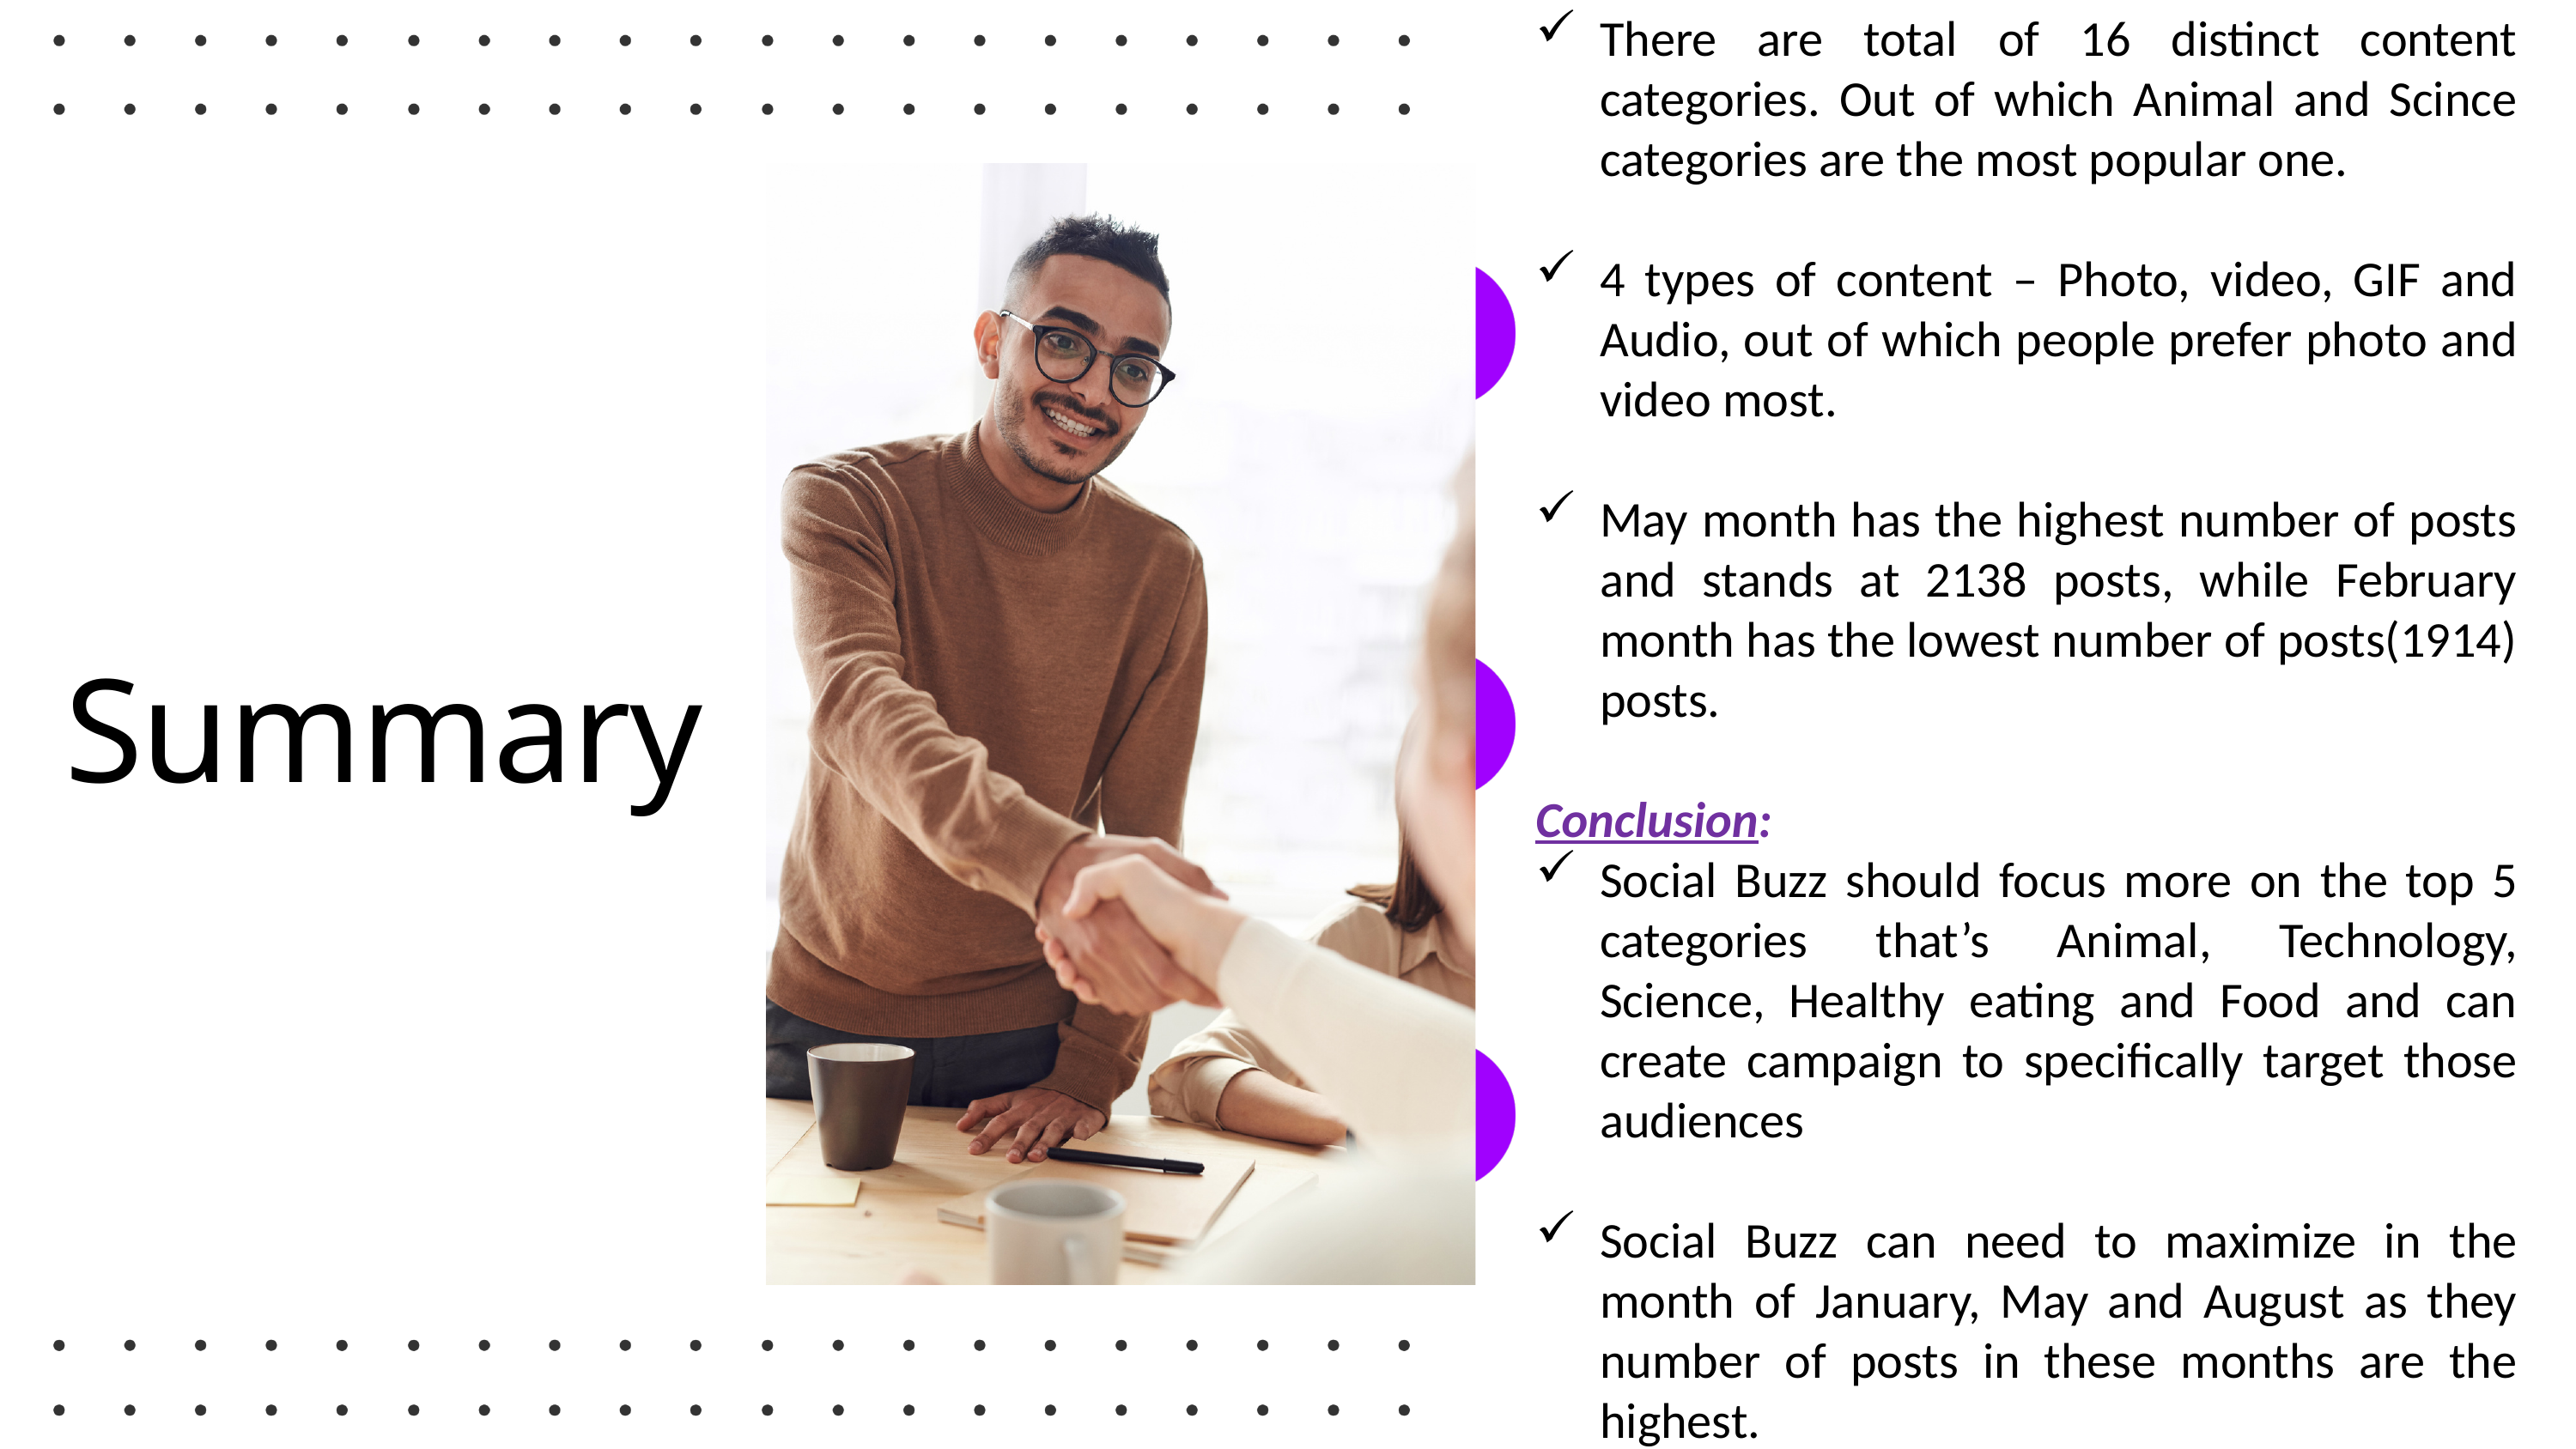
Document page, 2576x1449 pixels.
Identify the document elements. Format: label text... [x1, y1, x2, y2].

text_box Summary [64, 639, 727, 811]
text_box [46, 1335, 1414, 1449]
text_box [46, 0, 1414, 118]
text_box There are total of 16 distinct content categories. Out of which Animal and Scince categories are the most popular one. 4 types of content – Photo, video, GIF and Audio, out of which people prefer photo and video most. May month has the highest number of posts and stands at 2138 posts, while February month has the lowest number of posts(1914) posts. Conclusion: Social Buzz should focus more on the top 5 categories that’s Animal, Technology, Science, Healthy eating and Food and can create campaign to specifically target those audiences Social Buzz can need to maximize in the month of January, May and August as they number of posts in these months are the highest. [1522, 0, 2530, 1449]
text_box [1631, 980, 2432, 1108]
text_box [1631, 221, 2432, 350]
picture [765, 163, 1562, 1286]
